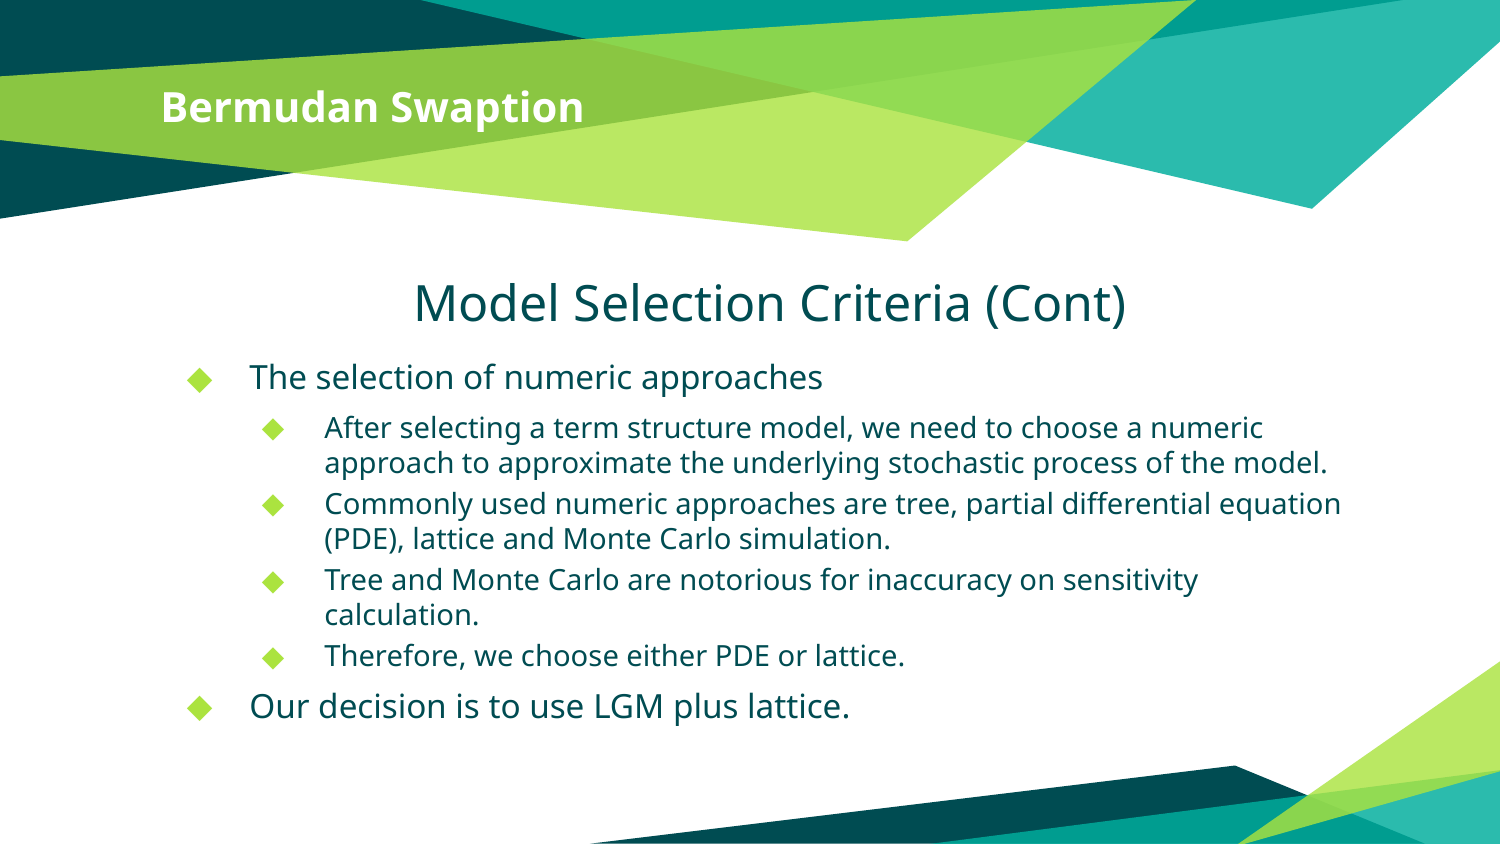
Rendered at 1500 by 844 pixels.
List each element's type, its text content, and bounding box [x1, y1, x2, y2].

list Model Selection Criteria (Cont) The selection of numeric approaches After selecting a term structure model, we need to choose a numeric approach to approximate the underlying stochastic process of the model. Commonly used numeric approaches are tree, partial differential equation (PDE), lattice and Monte Carlo simulation. Tree and Monte Carlo are notorious for inaccuracy on sensitivity calculation. Therefore, we choose either PDE or lattice. Our decision is to use LGM plus lattice. [159, 256, 1369, 812]
title Bermudan Swaption [145, 65, 1355, 162]
